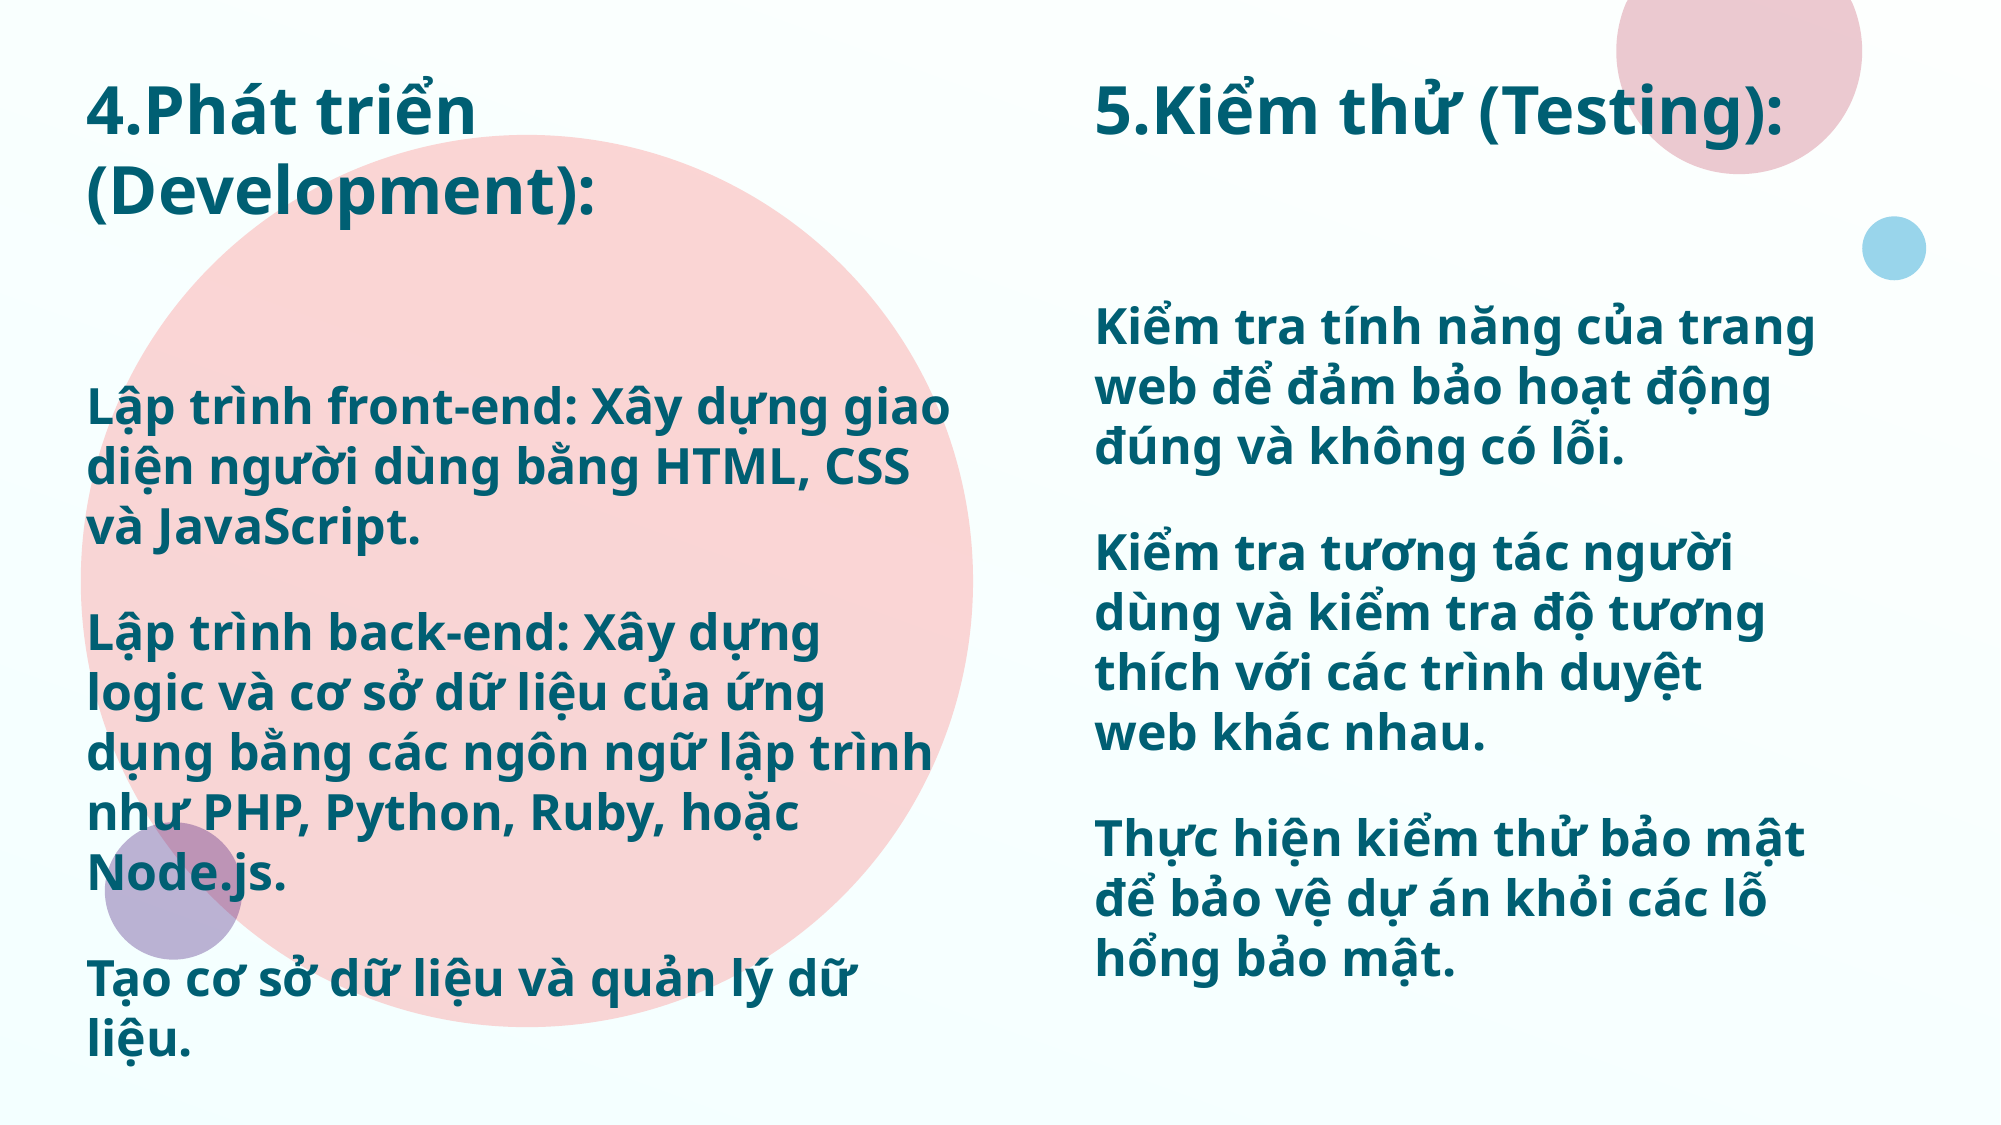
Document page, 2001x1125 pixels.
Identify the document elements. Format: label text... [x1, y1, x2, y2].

text_box 5.Kiểm thử (Testing): Kiểm tra tính năng của trang web để đảm bảo hoạt động đúng và không có lỗi. Kiểm tra tương tác người dùng và kiểm tra độ tương thích với các trình duyệt web khác nhau. Thực hiện kiểm thử bảo mật để bảo vệ dự án khỏi các lỗ hổng bảo mật. [1079, 60, 1833, 229]
subtitle 4.Phát triển (Development): Lập trình front-end: Xây dựng giao diện người dùng bằng HTML, CSS và JavaScript. Lập trình back-end: Xây dựng logic và cơ sở dữ liệu của ứng dụng bằng các ngôn ngữ lập trình như PHP, Python, Ruby, hoặc Node.js. Tạo cơ sở dữ liệu và quản lý dữ liệu. [71, 60, 969, 229]
